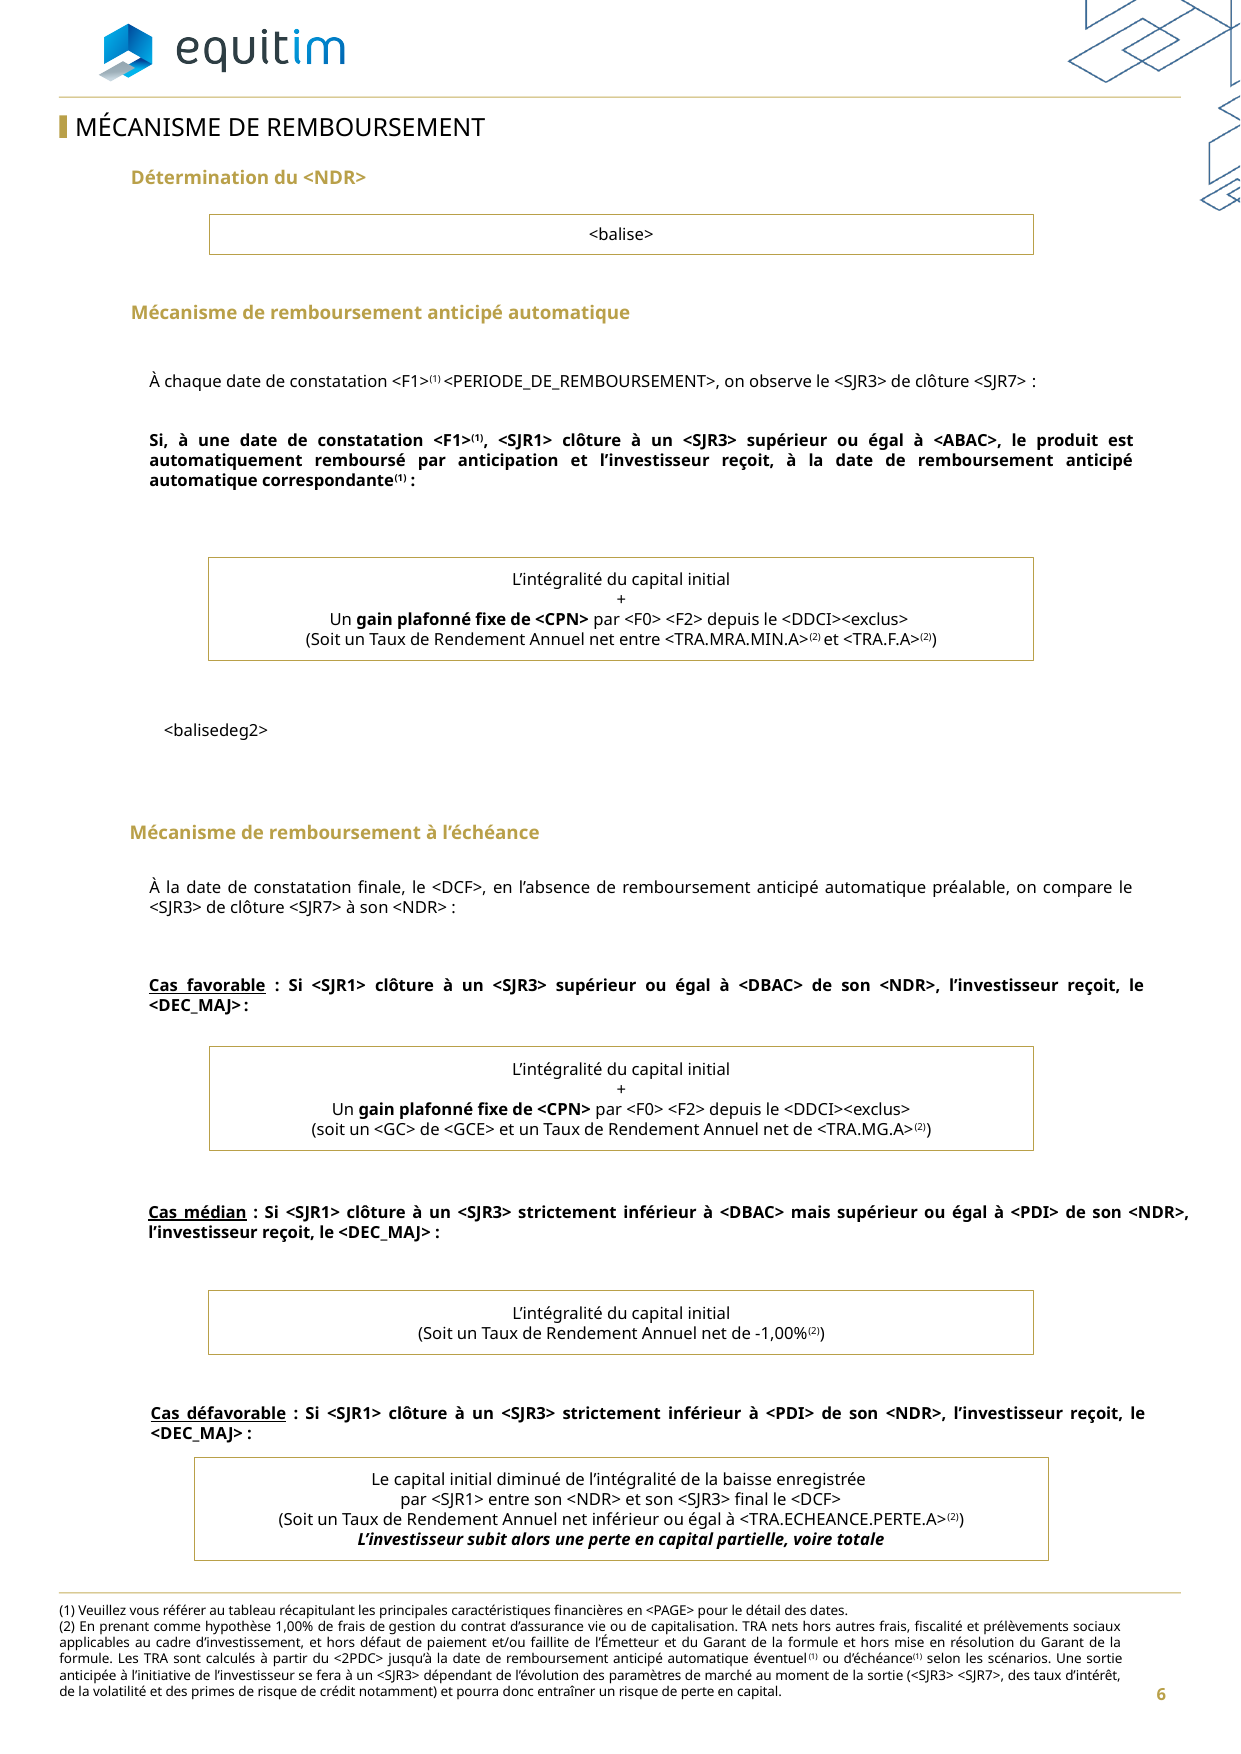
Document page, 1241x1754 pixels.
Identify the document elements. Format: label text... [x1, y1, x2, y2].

text_box Cas défavorable : Si <SJR1> clôture à un <SJR3> strictement inférieur à <PDI> de son <NDR>, l’investisseur reçoit, le <DEC_MAJ> : [150, 1403, 1147, 1443]
text_box Mécanisme de remboursement anticipé automatique [101, 301, 1117, 327]
text_box À la date de constatation finale, le <DCF>, en l’absence de remboursement anticipé automatique préalable, on compare le <SJR3> de clôture <SJR7> à son <NDR> : [149, 876, 1135, 917]
text_box À chaque date de constatation <F1>(1) <PERIODE_DE_REMBOURSEMENT>, on observe le <SJR3> de clôture <SJR7> : Si, à une date de constatation <F1>(1), <SJR1> clôture à un <SJR3> supérieur ou égal à <ABAC>, le produit est automatiquement remboursé par anticipation et l’investisseur reçoit, à la date de remboursement anticipé automatique correspondante(1) : [149, 370, 1135, 491]
text_box L’intégralité du capital initial + Un gain plafonné fixe de <CPN> par <F0> <F2> depuis le <DDCI><exclus> (Soit un Taux de Rendement Annuel net entre <TRA.MRA.MIN.A>(2) et <TRA.F.A>(2)) [208, 557, 1034, 661]
text_box MÉCANISME DE REMBOURSEMENT [75, 109, 708, 148]
text_box Détermination du <NDR> [101, 165, 577, 194]
picture [77, 3, 367, 97]
text_box L’intégralité du capital initial (Soit un Taux de Rendement Annuel net de -1,00%(2)) [208, 1290, 1034, 1355]
slide_number 6 [1122, 1664, 1182, 1728]
text_box L’intégralité du capital initial + Un gain plafonné fixe de <CPN> par <F0> <F2> depuis le <DDCI><exclus> (soit un <GC> de <GCE> et un Taux de Rendement Annuel net de <TRA.MG.A>(2)) [209, 1046, 1034, 1151]
text_box <balisedeg2> [149, 712, 1140, 747]
text_box (1) Veuillez vous référer au tableau récapitulant les principales caractéristiques financières en <PAGE> pour le détail des dates. (2) En prenant comme hypothèse 1,00% de frais de gestion du contrat d’assurance vie ou de capitalisation. TRA nets hors autres frais, fiscalité et prélèvements sociaux applicables au cadre d’investissement, et hors défaut de paiement et/ou faillite de l’Émetteur et du Garant de la formule et hors mise en résolution du Garant de la formule. Les TRA sont calculés à partir du <2PDC> jusqu’à la date de remboursement anticipé automatique éventuel(1) ou d’échéance(1) selon les scénarios. Une sortie anticipée à l’initiative de l’investisseur se fera à un <SJR3> dépendant de l’évolution des paramètres de marché au moment de la sortie (<SJR3> <SJR7>, des taux d’intérêt, de la volatilité et des primes de risque de crédit notamment) et pourra donc entraîner un risque de perte en capital. [59, 1601, 1123, 1700]
text_box <balise> [209, 214, 1034, 255]
picture [1067, 0, 1241, 211]
text_box Le capital initial diminué de l’intégralité de la baisse enregistrée par <SJR1> entre son <NDR> et son <SJR3> final le <DCF> (Soit un Taux de Rendement Annuel net inférieur ou égal à <TRA.ECHEANCE.PERTE.A>(2)) L’investisseur subit alors une perte en capital partielle, voire totale [194, 1457, 1049, 1561]
text_box Cas médian : Si <SJR1> clôture à un <SJR3> strictement inférieur à <DBAC> mais supérieur ou égal à <PDI> de son <NDR>, l’investisseur reçoit, le <DEC_MAJ> : [148, 1201, 1191, 1242]
text_box [59, 115, 67, 138]
text_box Mécanisme de remboursement à l’échéance [114, 816, 658, 840]
text_box Cas favorable : Si <SJR1> clôture à un <SJR3> supérieur ou égal à <DBAC> de son <NDR>, l’investisseur reçoit, le <DEC_MAJ> : [149, 975, 1146, 1016]
